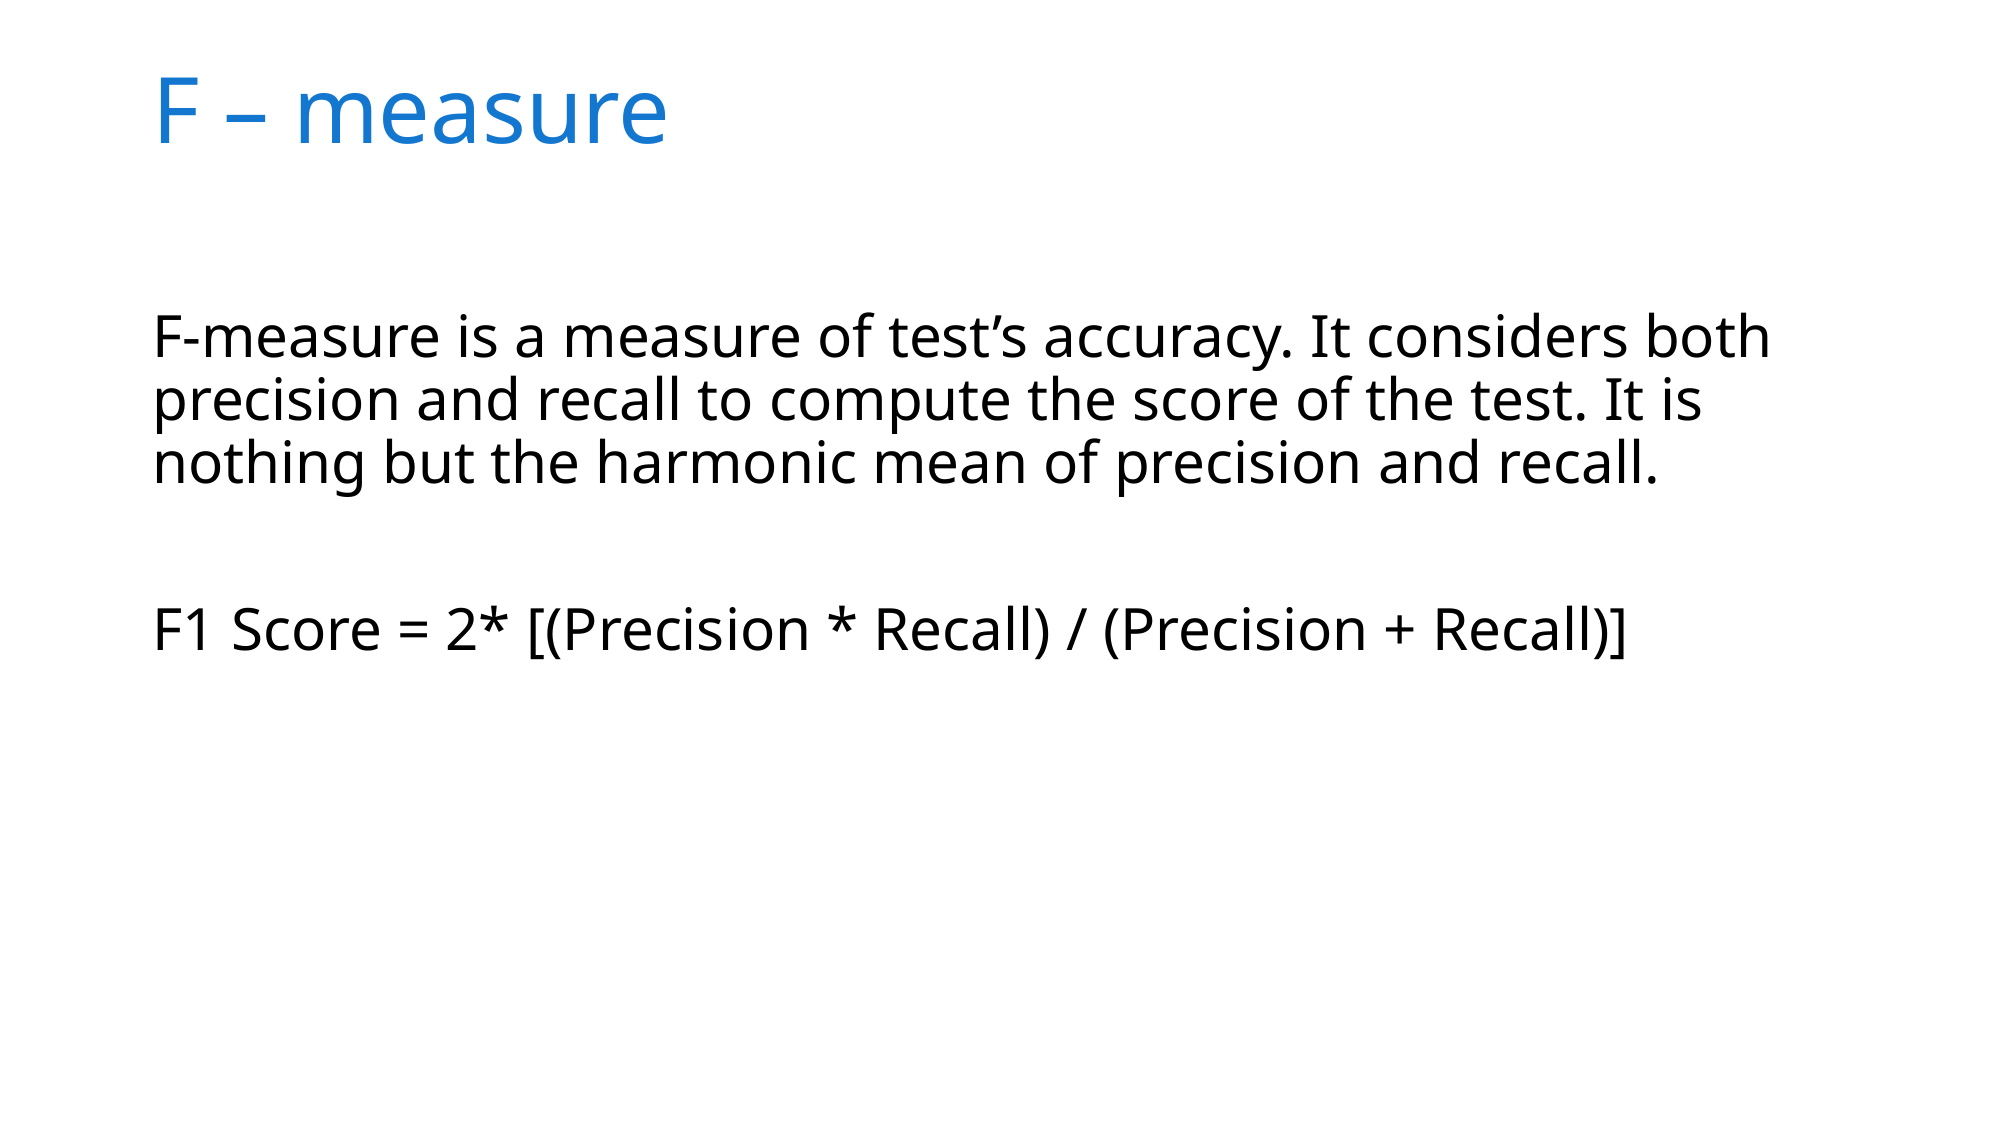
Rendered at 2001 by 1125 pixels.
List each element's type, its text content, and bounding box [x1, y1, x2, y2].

list F-measure is a measure of test’s accuracy. It considers both precision and recall to compute the score of the test. It is nothing but the harmonic mean of precision and recall. F1 Score = 2* [(Precision * Recall) / (Precision + Recall)] [137, 299, 1863, 1014]
title F – measure [137, 59, 1863, 278]
